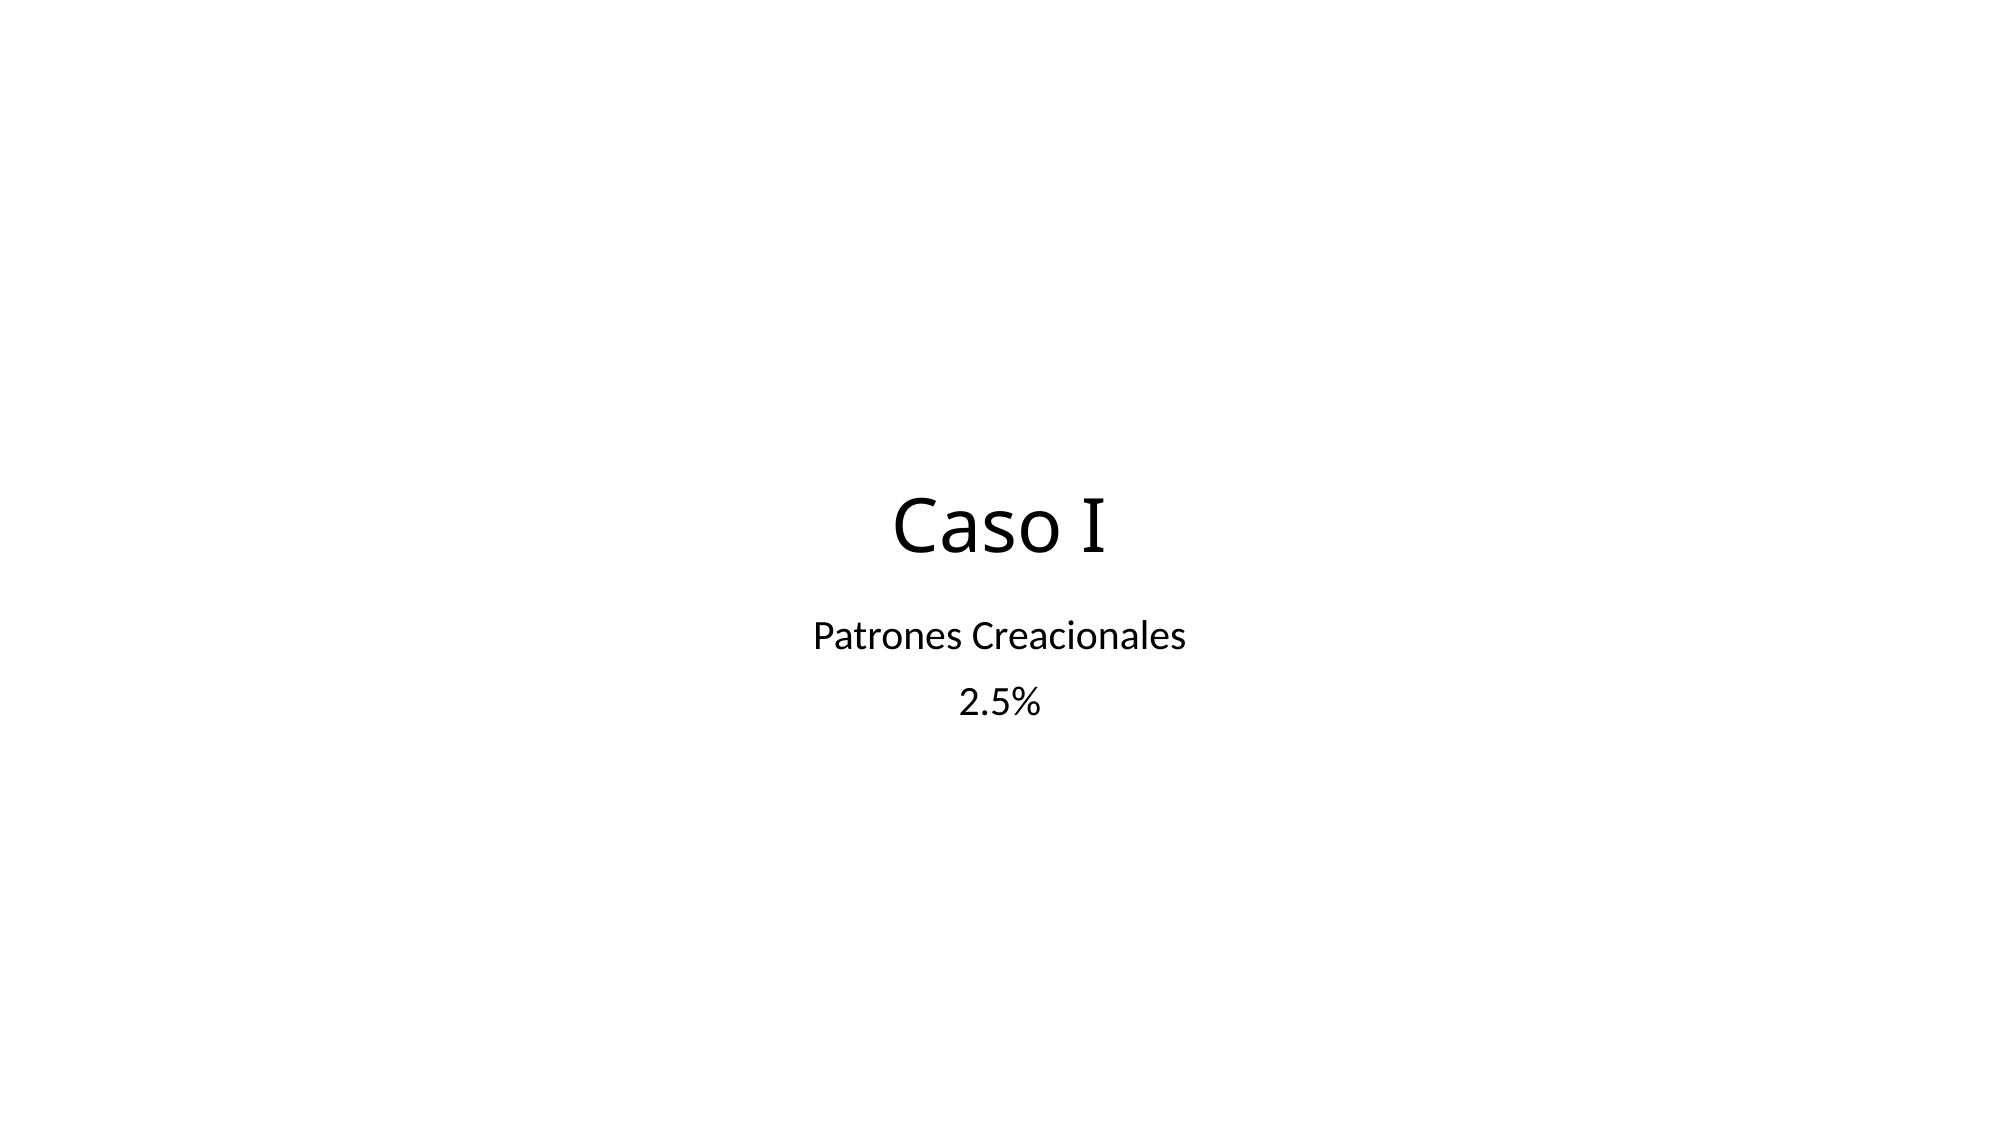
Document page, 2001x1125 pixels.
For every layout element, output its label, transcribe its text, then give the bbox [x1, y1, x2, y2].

title Caso I [249, 184, 1750, 576]
subtitle Patrones Creacionales 2.5% [249, 606, 1750, 835]
